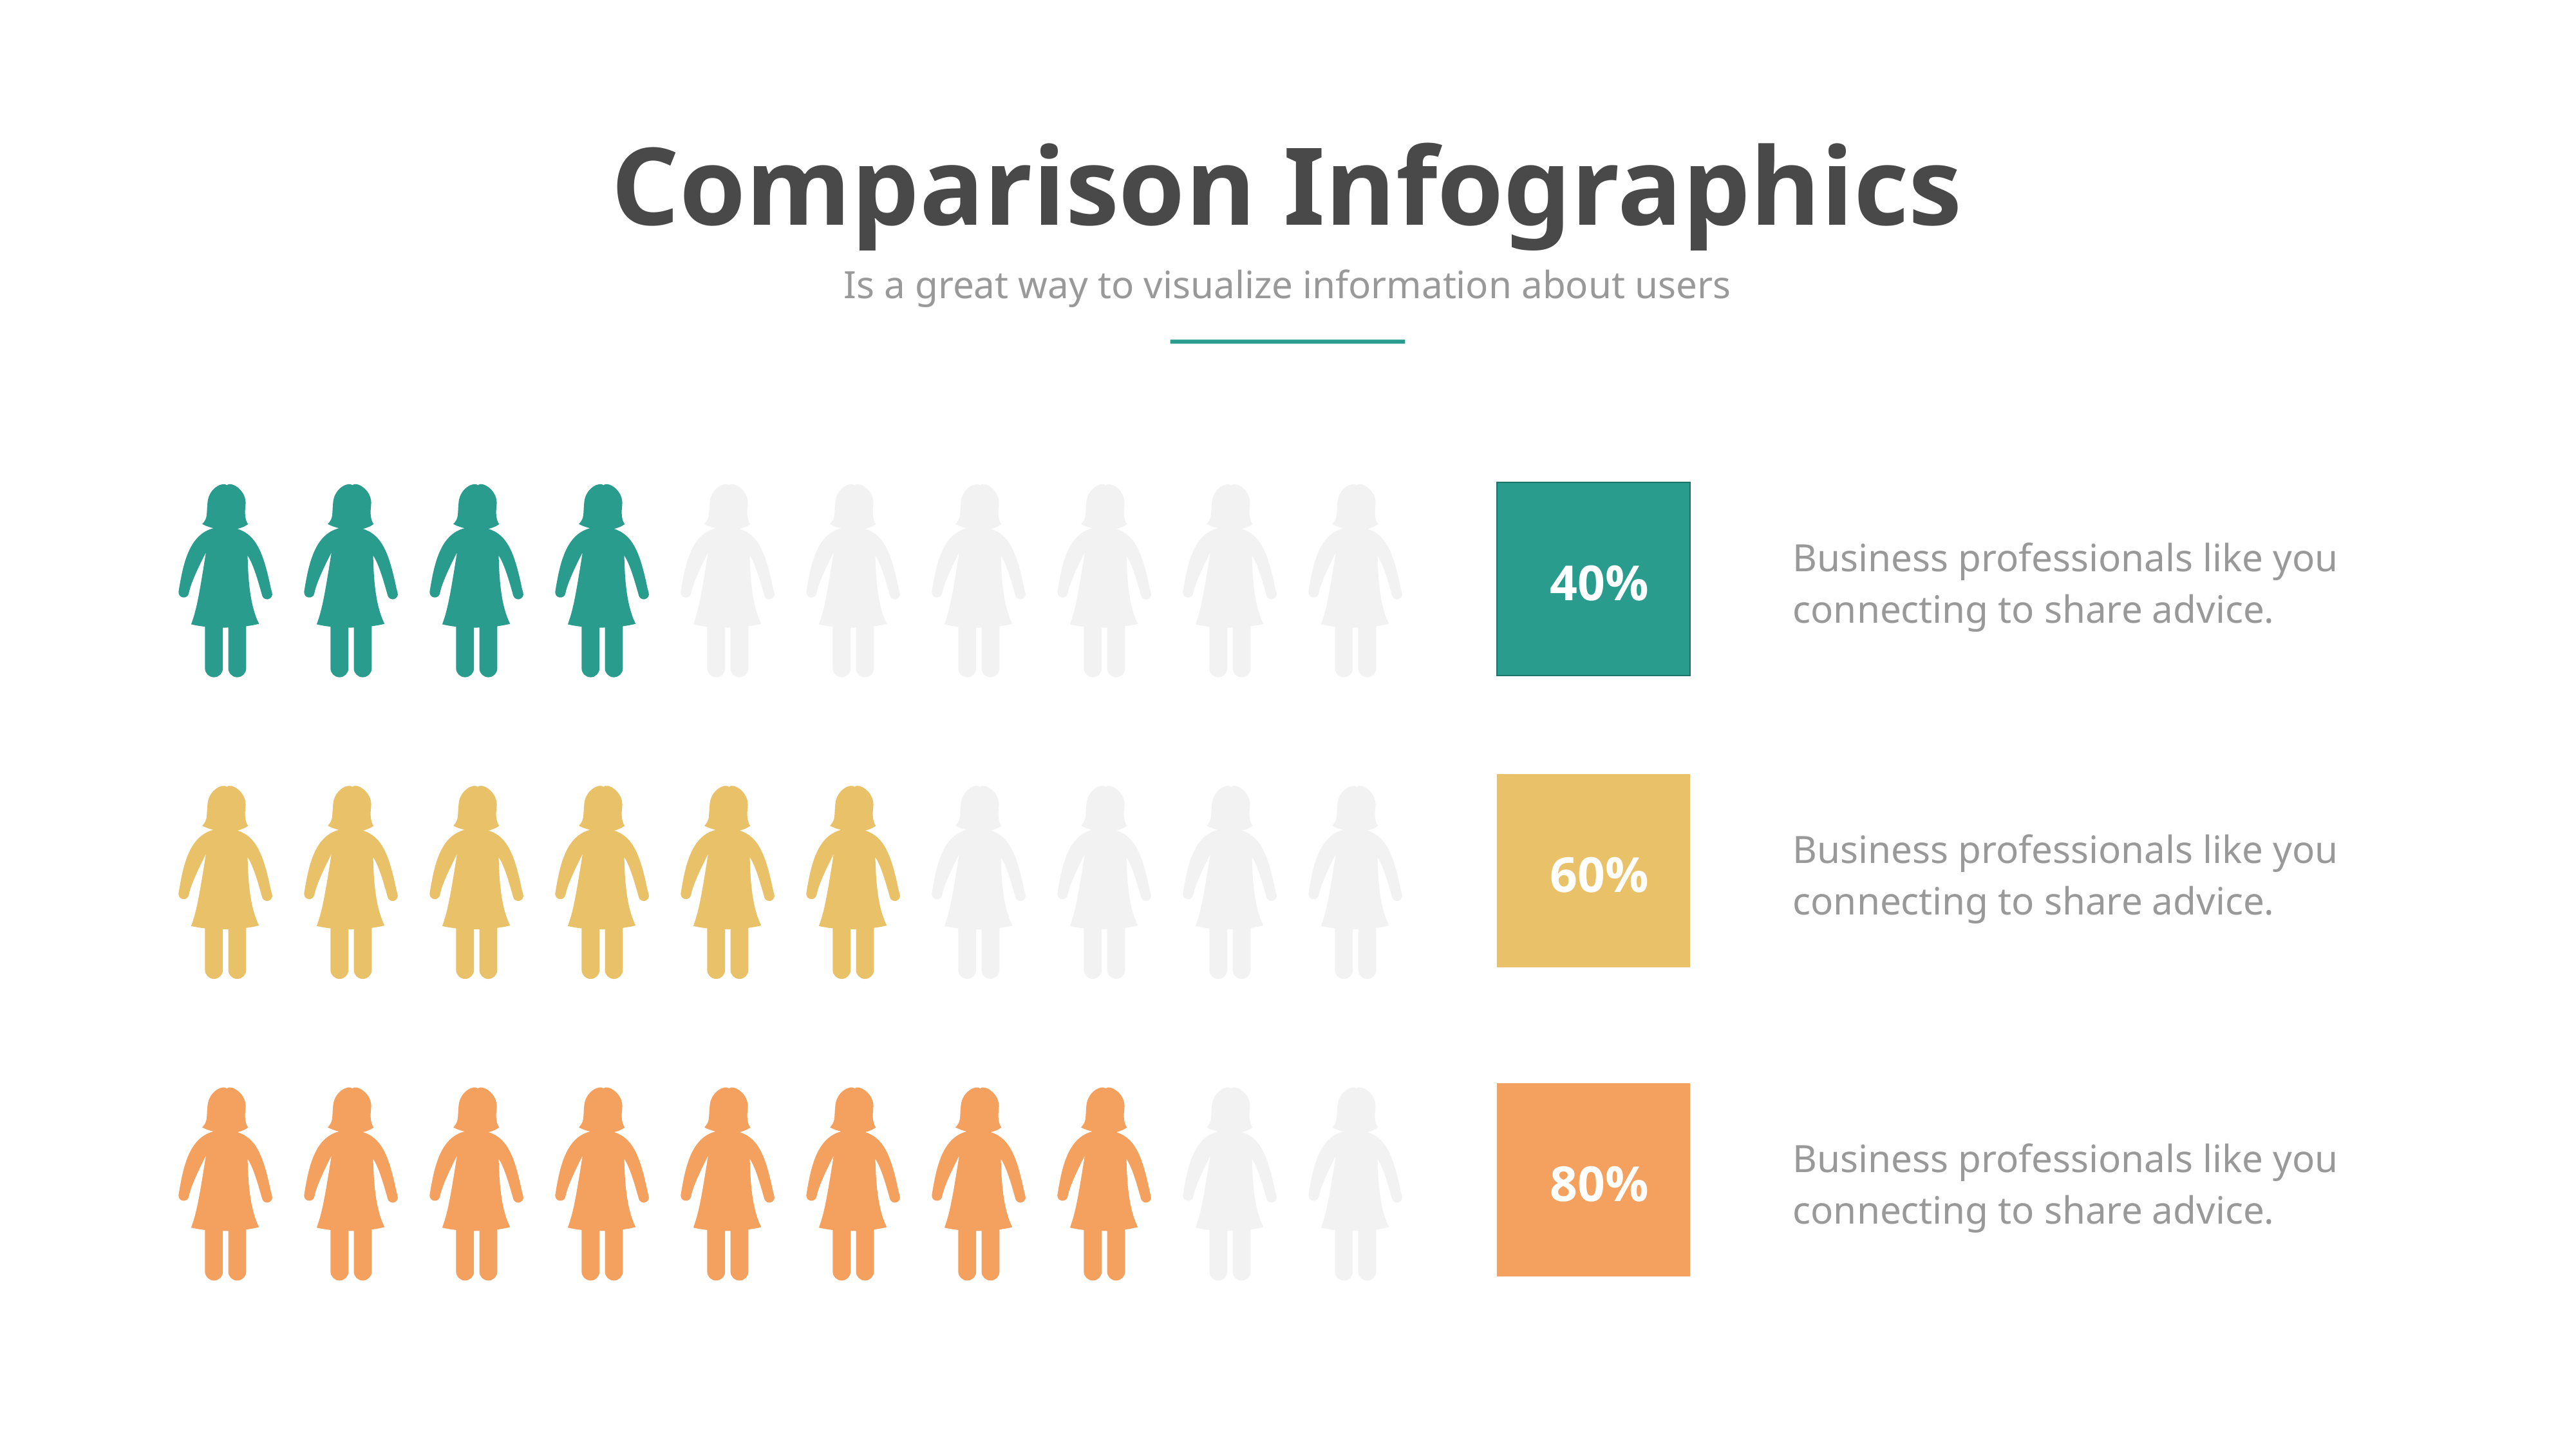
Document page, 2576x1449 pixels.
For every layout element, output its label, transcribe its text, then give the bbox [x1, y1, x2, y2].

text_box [176, 482, 2389, 1282]
text_box [1170, 339, 1406, 345]
text_box Comparison Infographics [601, 113, 1973, 252]
text_box Is a great way to visualize information about users [825, 256, 1749, 311]
